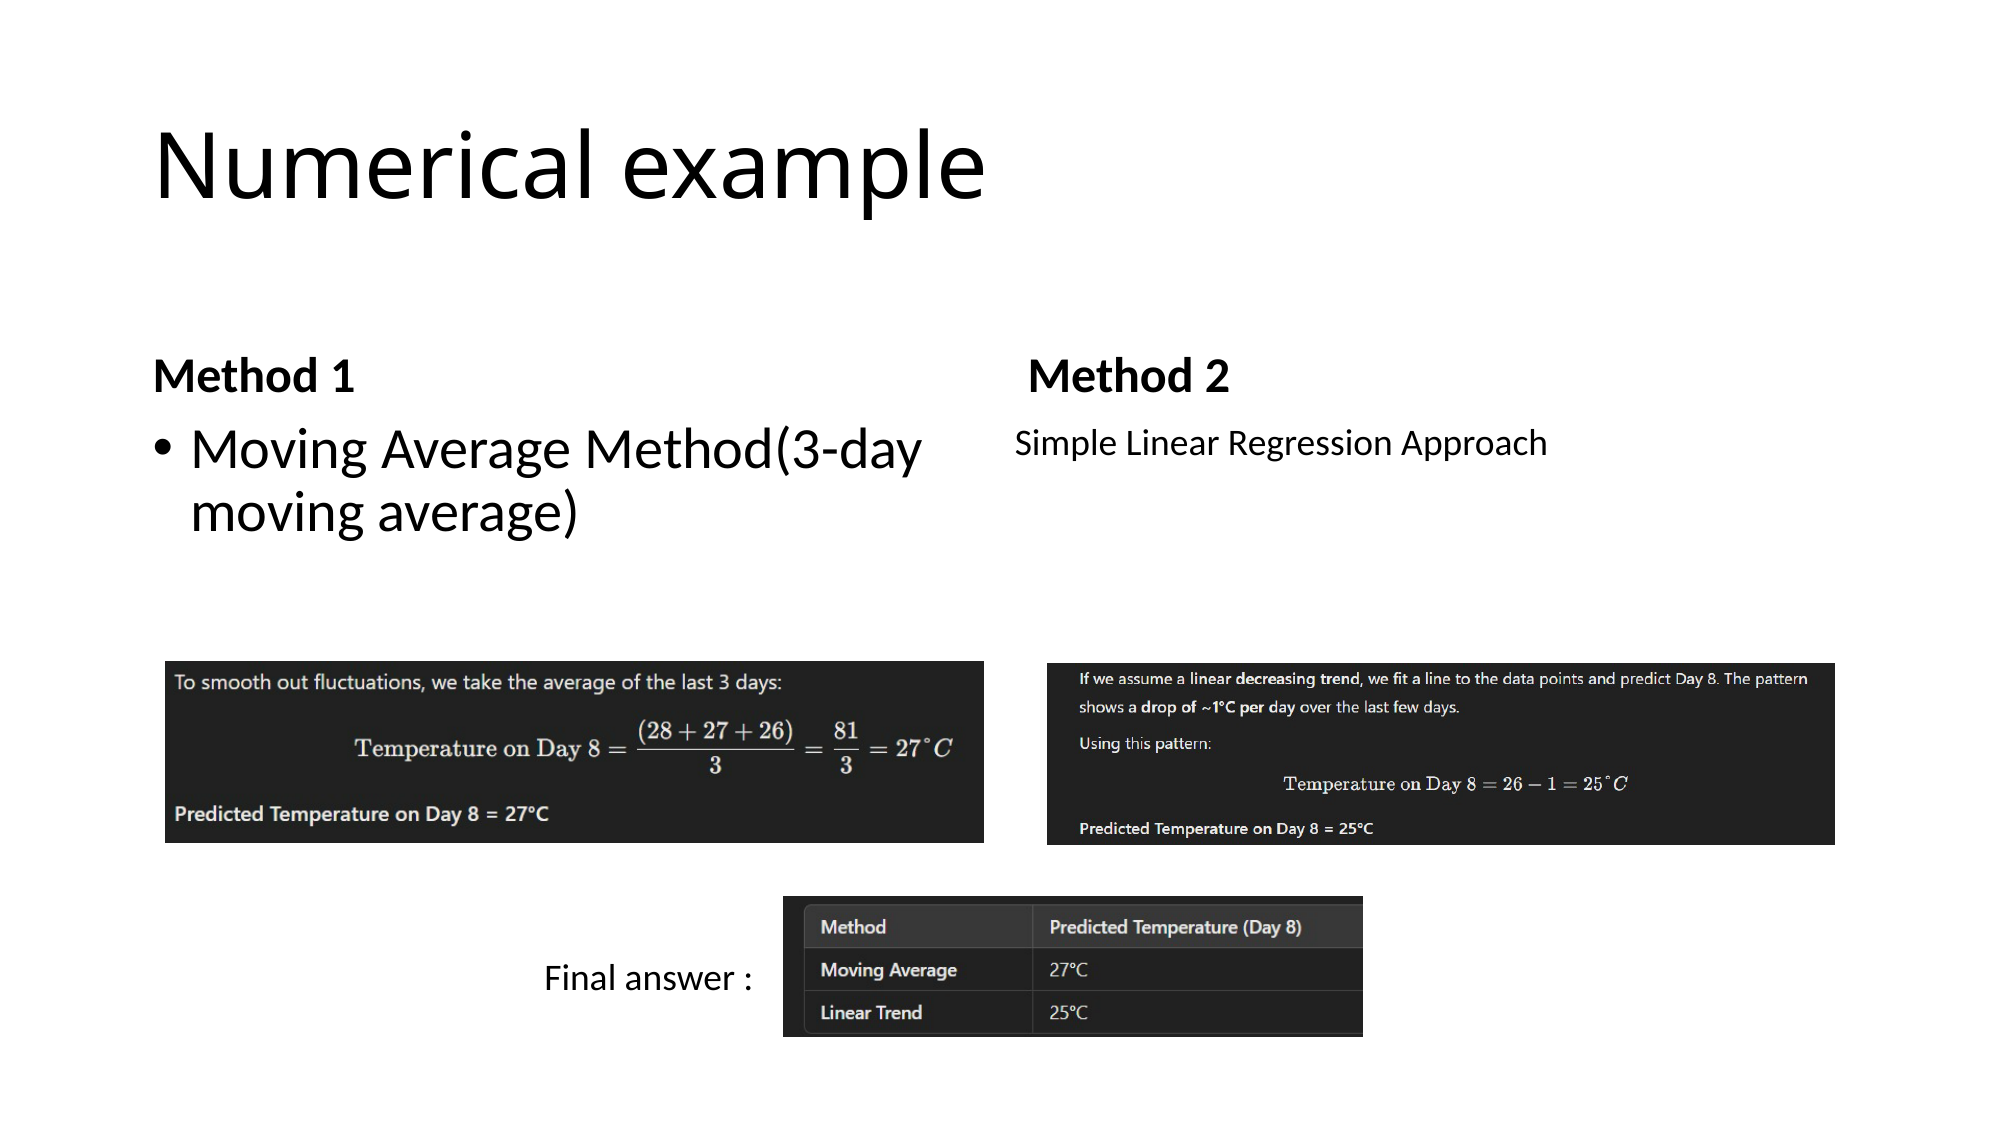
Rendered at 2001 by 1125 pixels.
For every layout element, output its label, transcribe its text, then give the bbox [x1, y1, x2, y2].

text_box Final answer : [529, 945, 783, 1006]
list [165, 661, 984, 843]
picture [1047, 663, 1835, 845]
list Method 1 [137, 275, 984, 410]
text_box Simple Linear Regression Approach [999, 410, 1968, 471]
list Moving Average Method(3-day moving average) [137, 410, 984, 1016]
list Method 2 [1012, 275, 1863, 410]
title Numerical example [137, 59, 1863, 278]
picture [783, 896, 1363, 1037]
